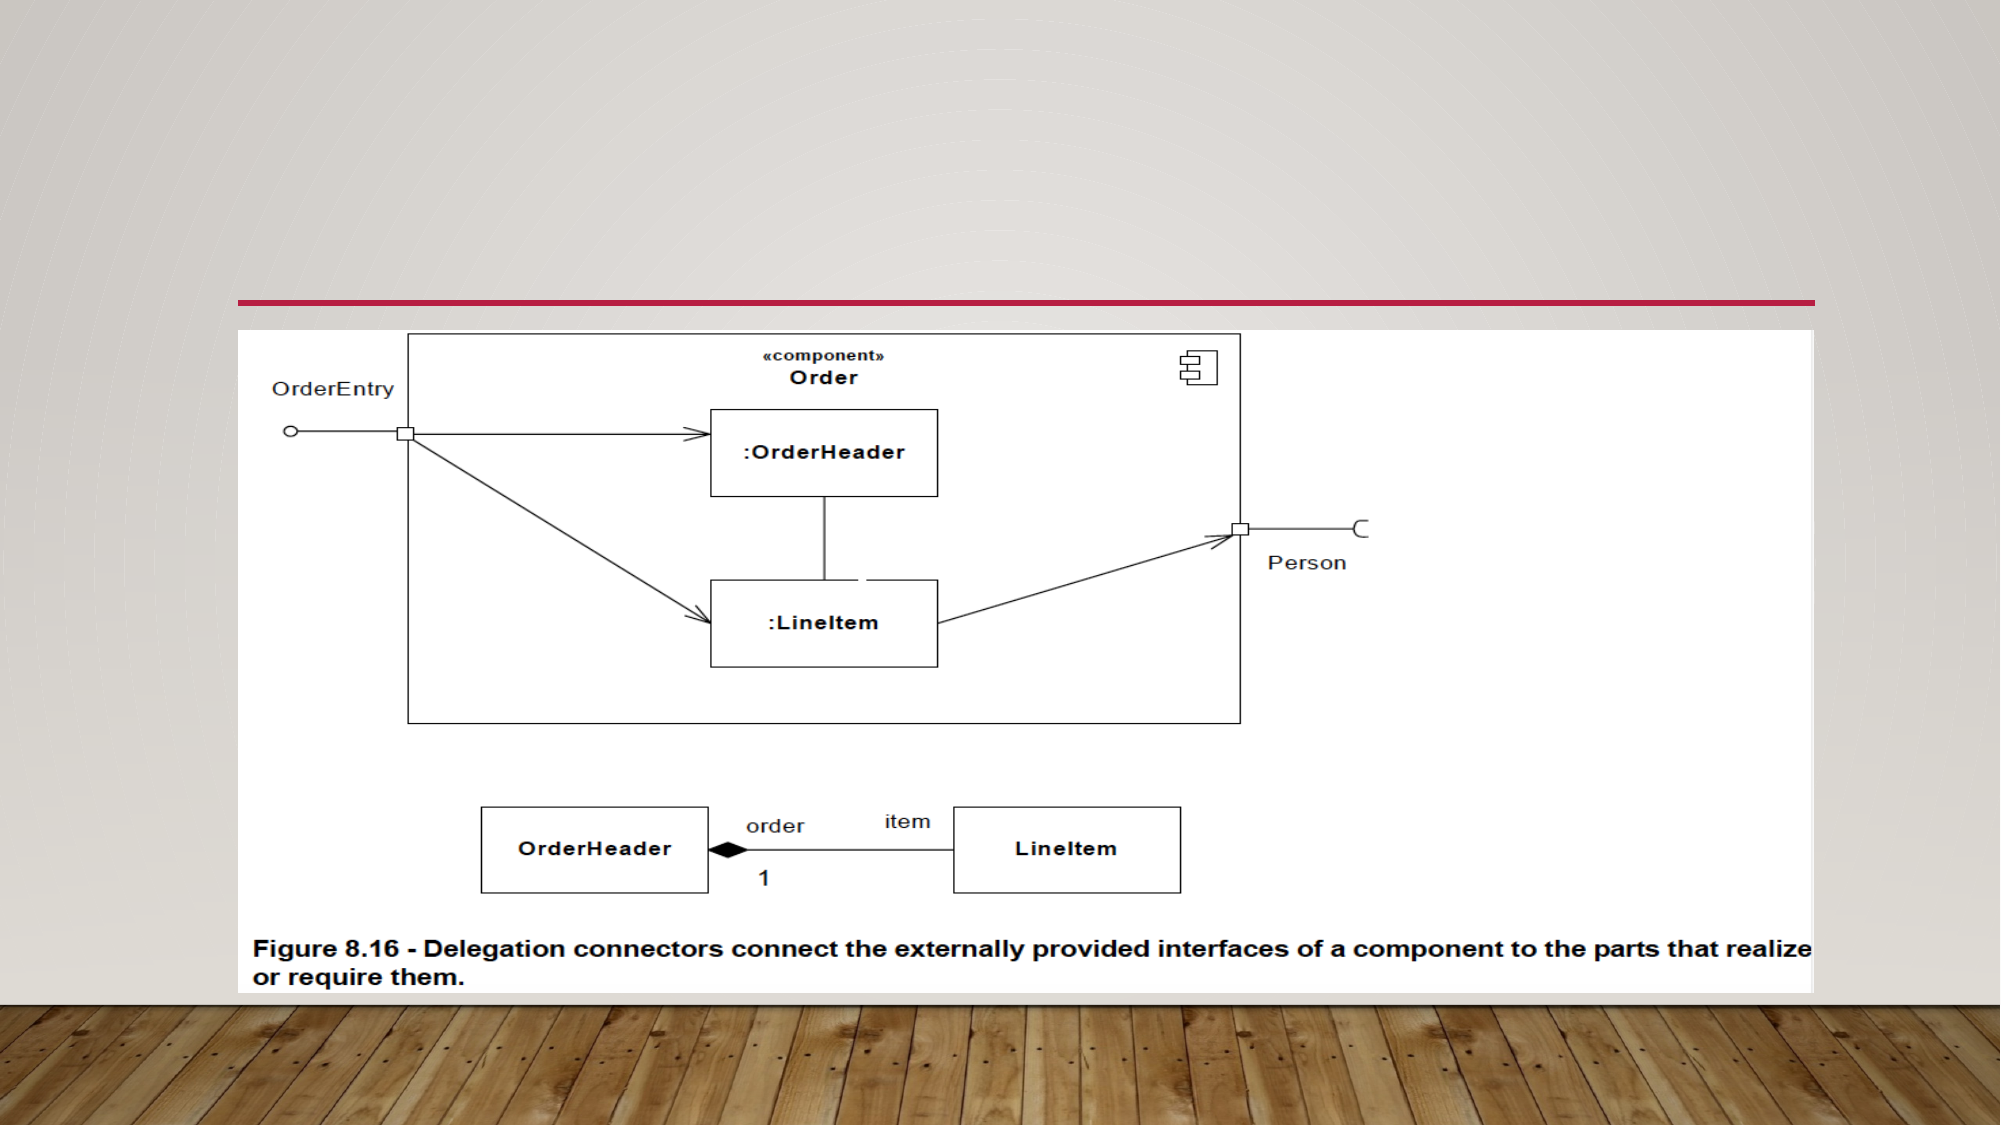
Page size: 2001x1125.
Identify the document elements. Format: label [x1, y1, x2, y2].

list [237, 330, 1814, 994]
picture [0, 1005, 2000, 1125]
